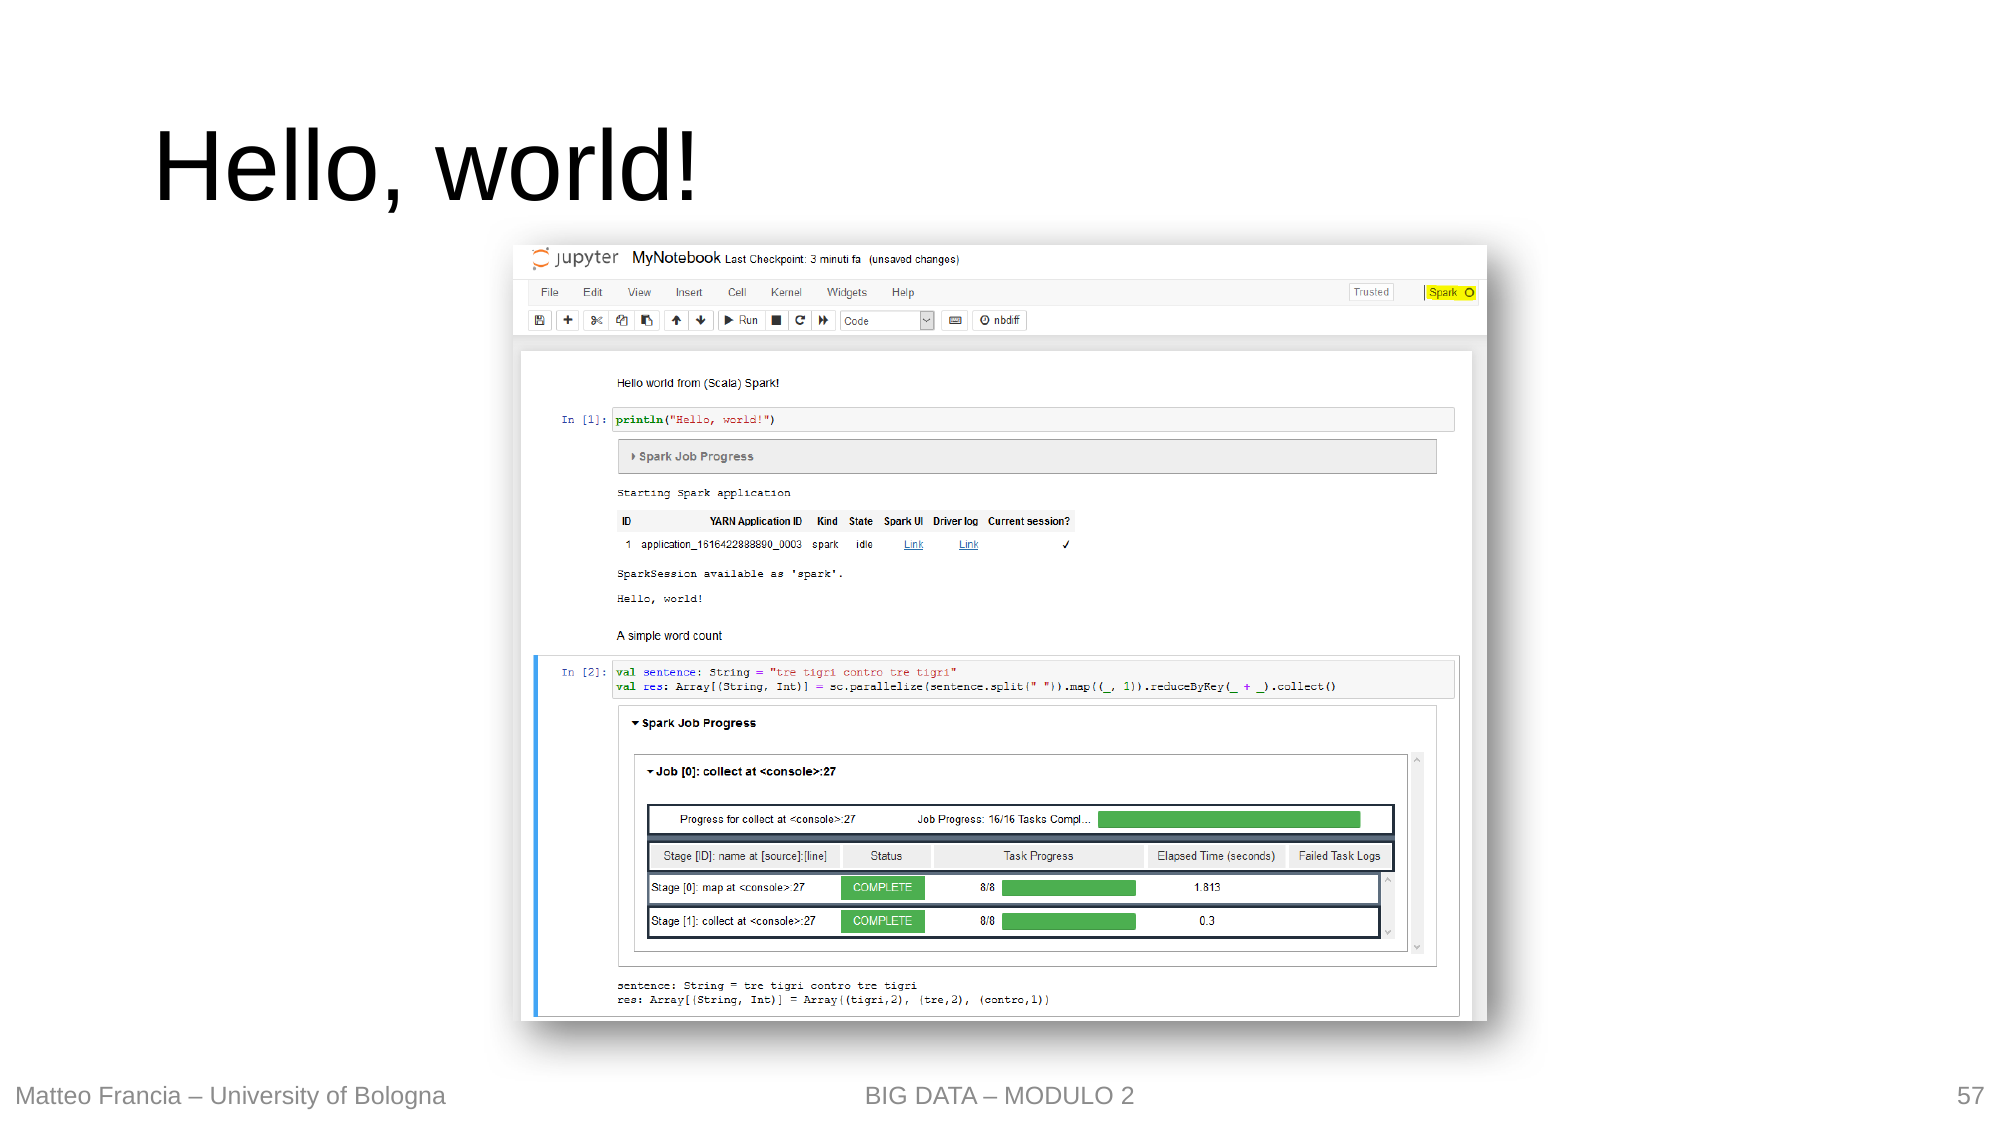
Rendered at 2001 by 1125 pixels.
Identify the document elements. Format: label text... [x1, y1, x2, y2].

footer Matteo Francia – University of Bologna [0, 1065, 466, 1125]
slide_number 57 [1550, 1065, 2000, 1125]
title Hello, world! [137, 59, 1863, 278]
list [513, 244, 1487, 1021]
